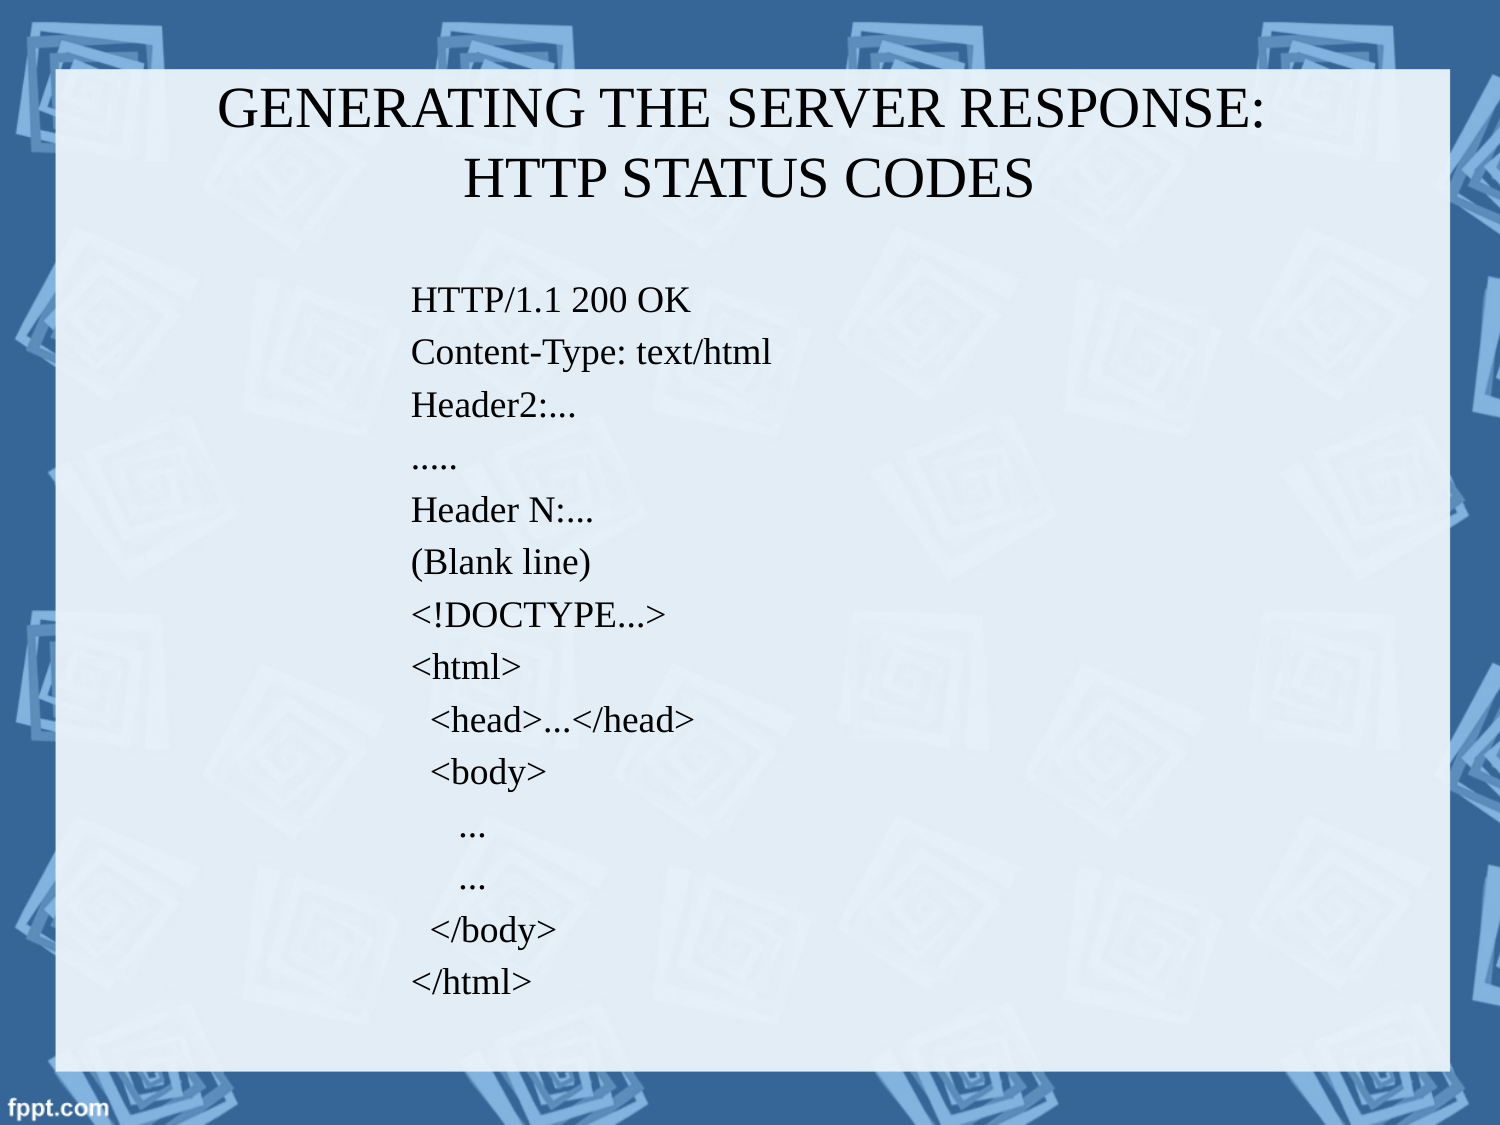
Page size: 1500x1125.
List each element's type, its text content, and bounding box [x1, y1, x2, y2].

picture [0, 0, 1500, 1125]
title GENERATING THE SERVER RESPONSE: HTTP STATUS CODES [75, 45, 1425, 233]
list HTTP/1.1 200 OK Content-Type: text/html Header2:... ..... Header N:... (Blank line) <!DOCTYPE...> <html> <head>...</head> <body> ... ... </body> </html> [395, 267, 1189, 1010]
